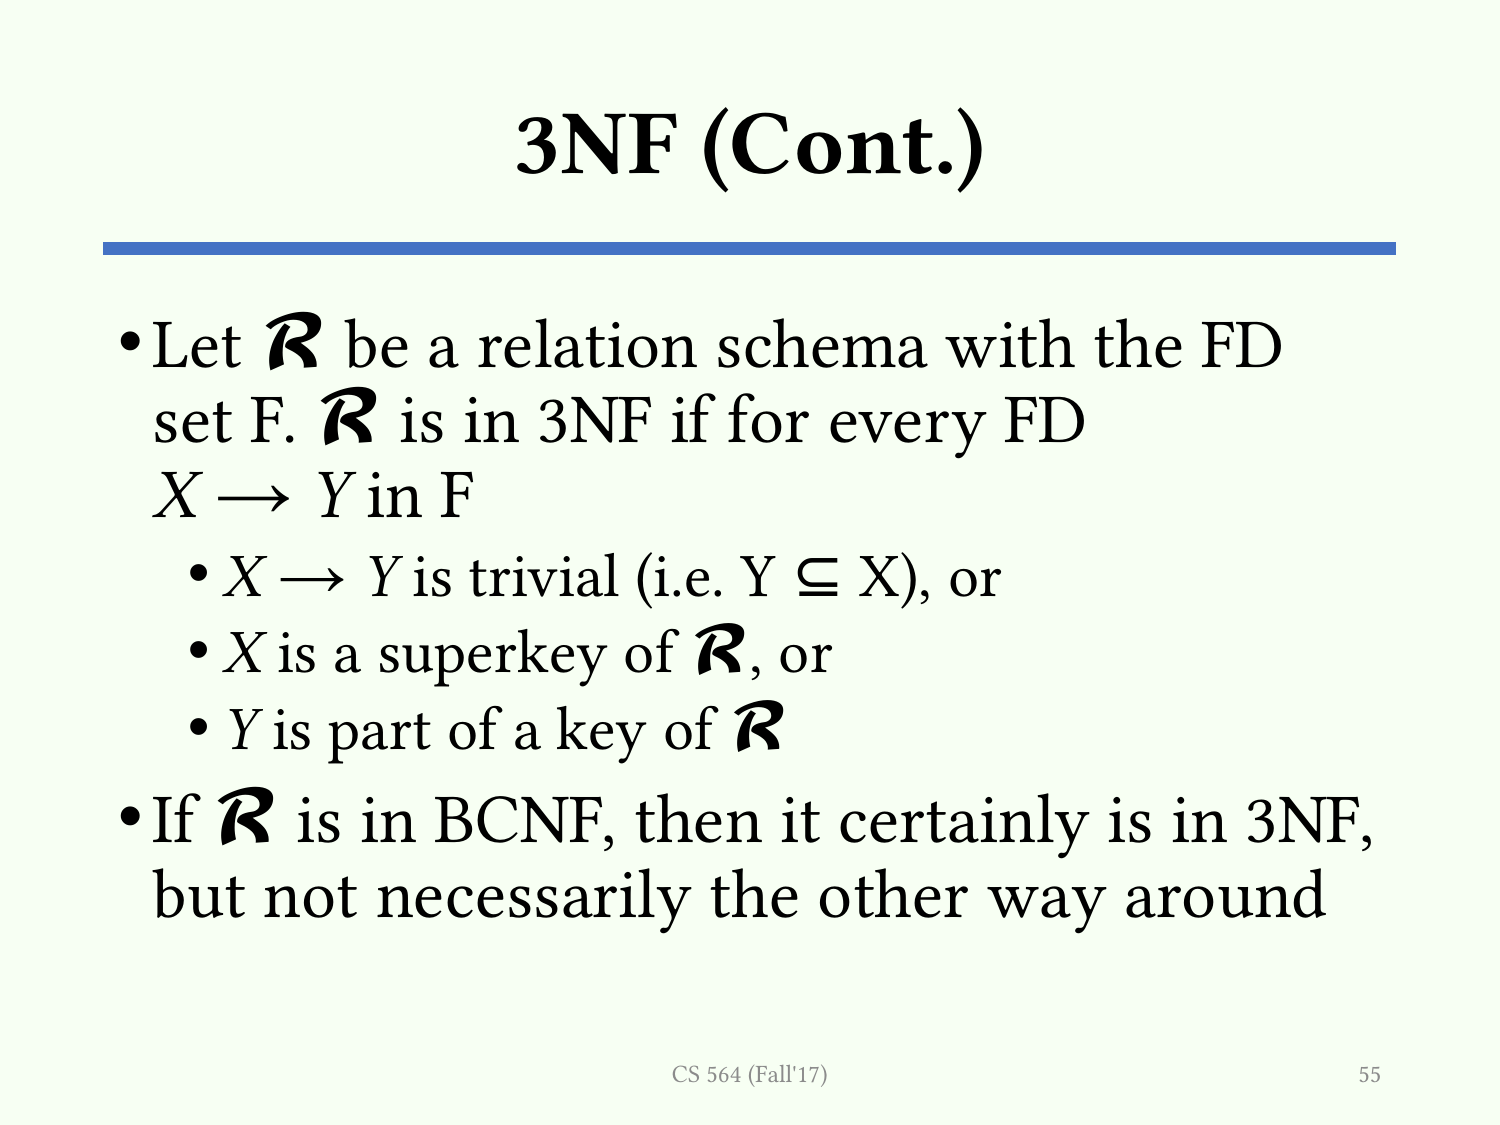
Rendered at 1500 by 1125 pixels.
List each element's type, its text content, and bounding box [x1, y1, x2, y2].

slide_number 55 [1059, 1042, 1397, 1103]
footer CS 564 (Fall'17) [496, 1042, 1004, 1103]
title 3NF (Cont.) [103, 35, 1397, 253]
list Let 𝓡 be a relation schema with the FD set F. 𝓡 is in 3NF if for every FD X → Y in F X → Y is trivial (i.e. Y ⊆ X), or X is a superkey of 𝓡, or Y is part of a key of 𝓡 If 𝓡 is in BCNF, then it certainly is in 3NF, but not necessarily the other way around [103, 299, 1397, 1014]
